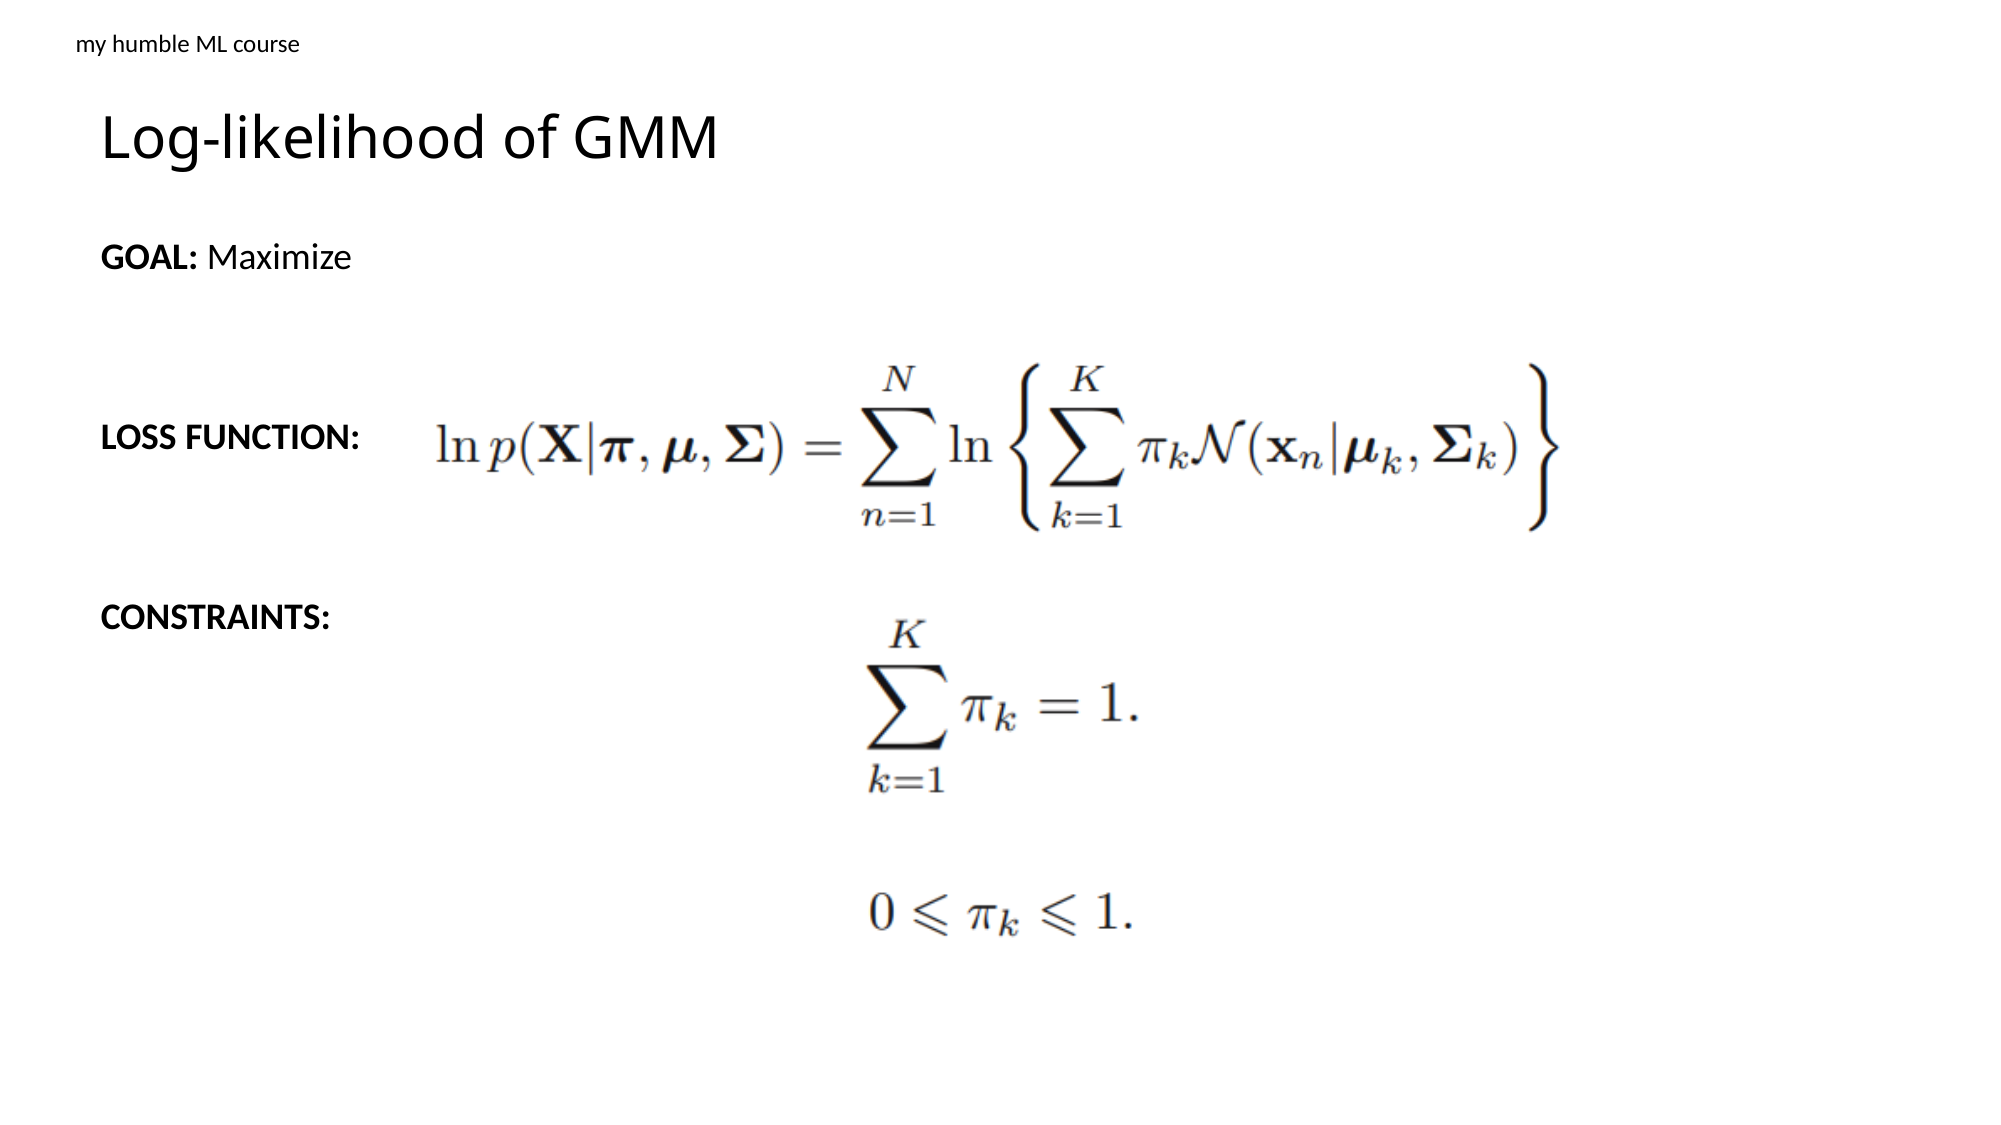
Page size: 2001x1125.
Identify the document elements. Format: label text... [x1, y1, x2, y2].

picture [410, 345, 1590, 553]
text_box my humble ML course [60, 22, 945, 64]
text_box GOAL: Maximize LOSS FUNCTION: CONSTRAINTS: [86, 224, 1919, 645]
text_box Log-likelihood of GMM [86, 92, 1919, 177]
picture [831, 602, 1173, 810]
picture [844, 859, 1155, 963]
